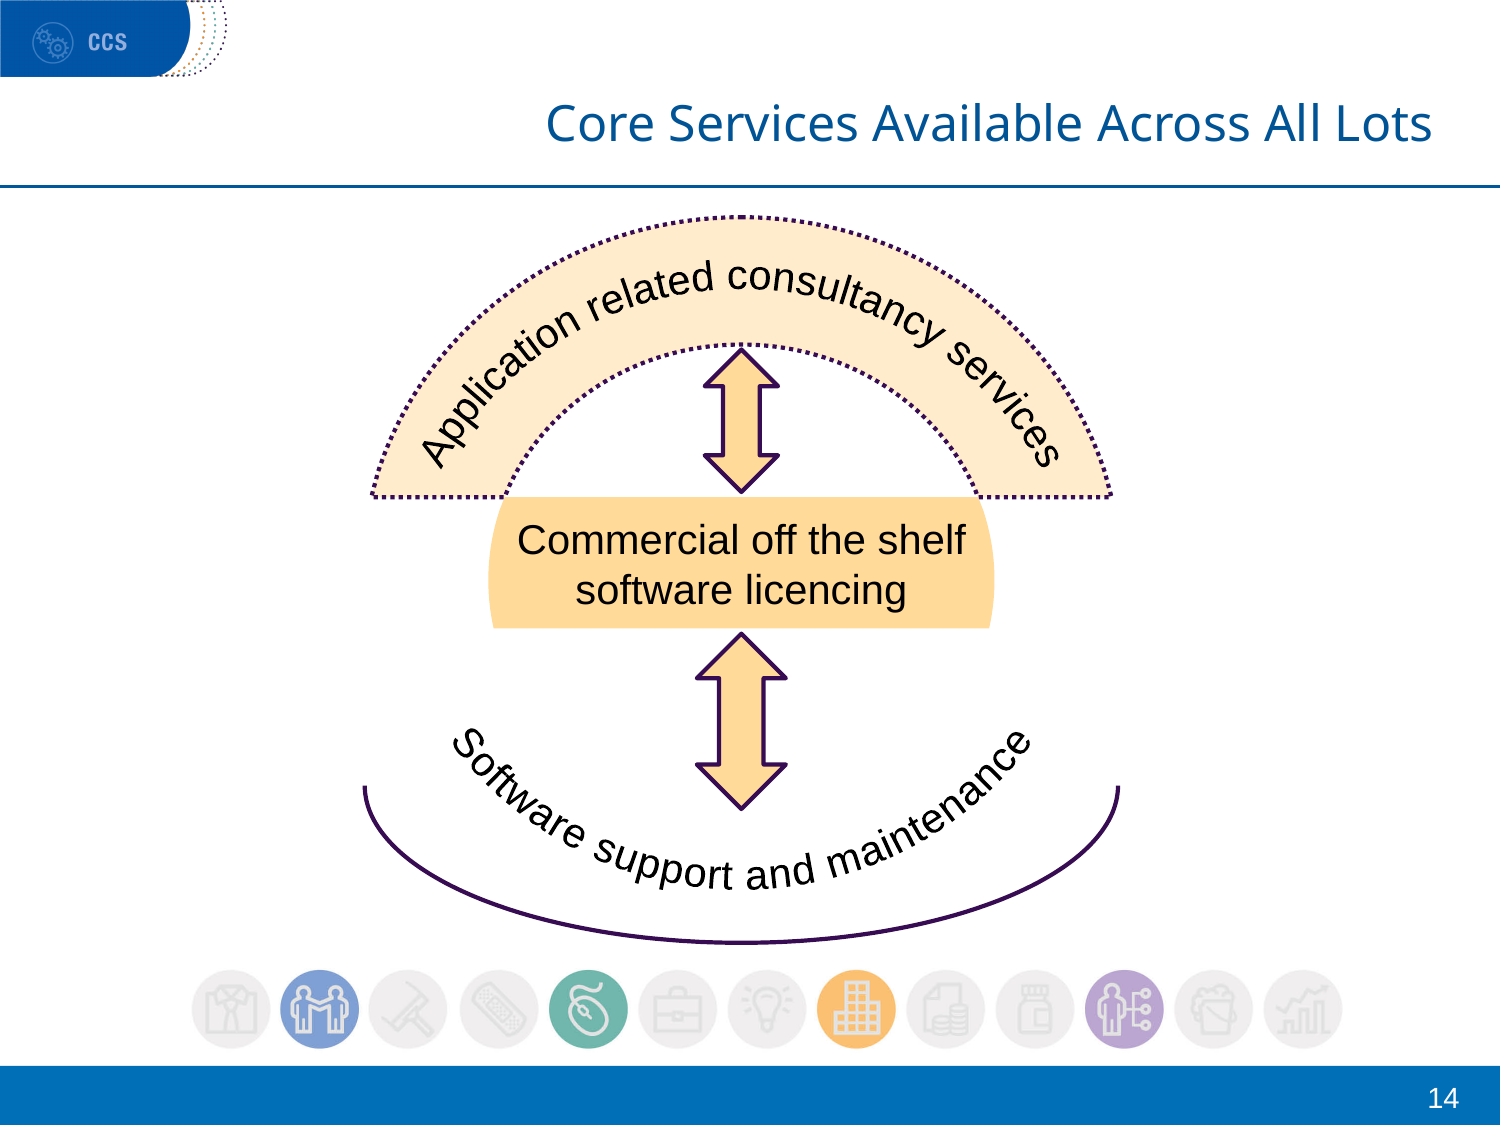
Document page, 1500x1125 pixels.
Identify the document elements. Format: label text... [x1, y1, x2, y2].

text_box [702, 347, 781, 495]
text_box Core Services Available Across All Lots [243, 76, 1449, 166]
text_box Commercial off the shelf software licencing [486, 495, 997, 631]
picture [149, 959, 1367, 1061]
text_box [362, 785, 1121, 945]
text_box [694, 631, 788, 812]
text_box [369, 215, 1114, 500]
text_box 14 [1412, 1072, 1476, 1123]
picture [0, 0, 241, 77]
